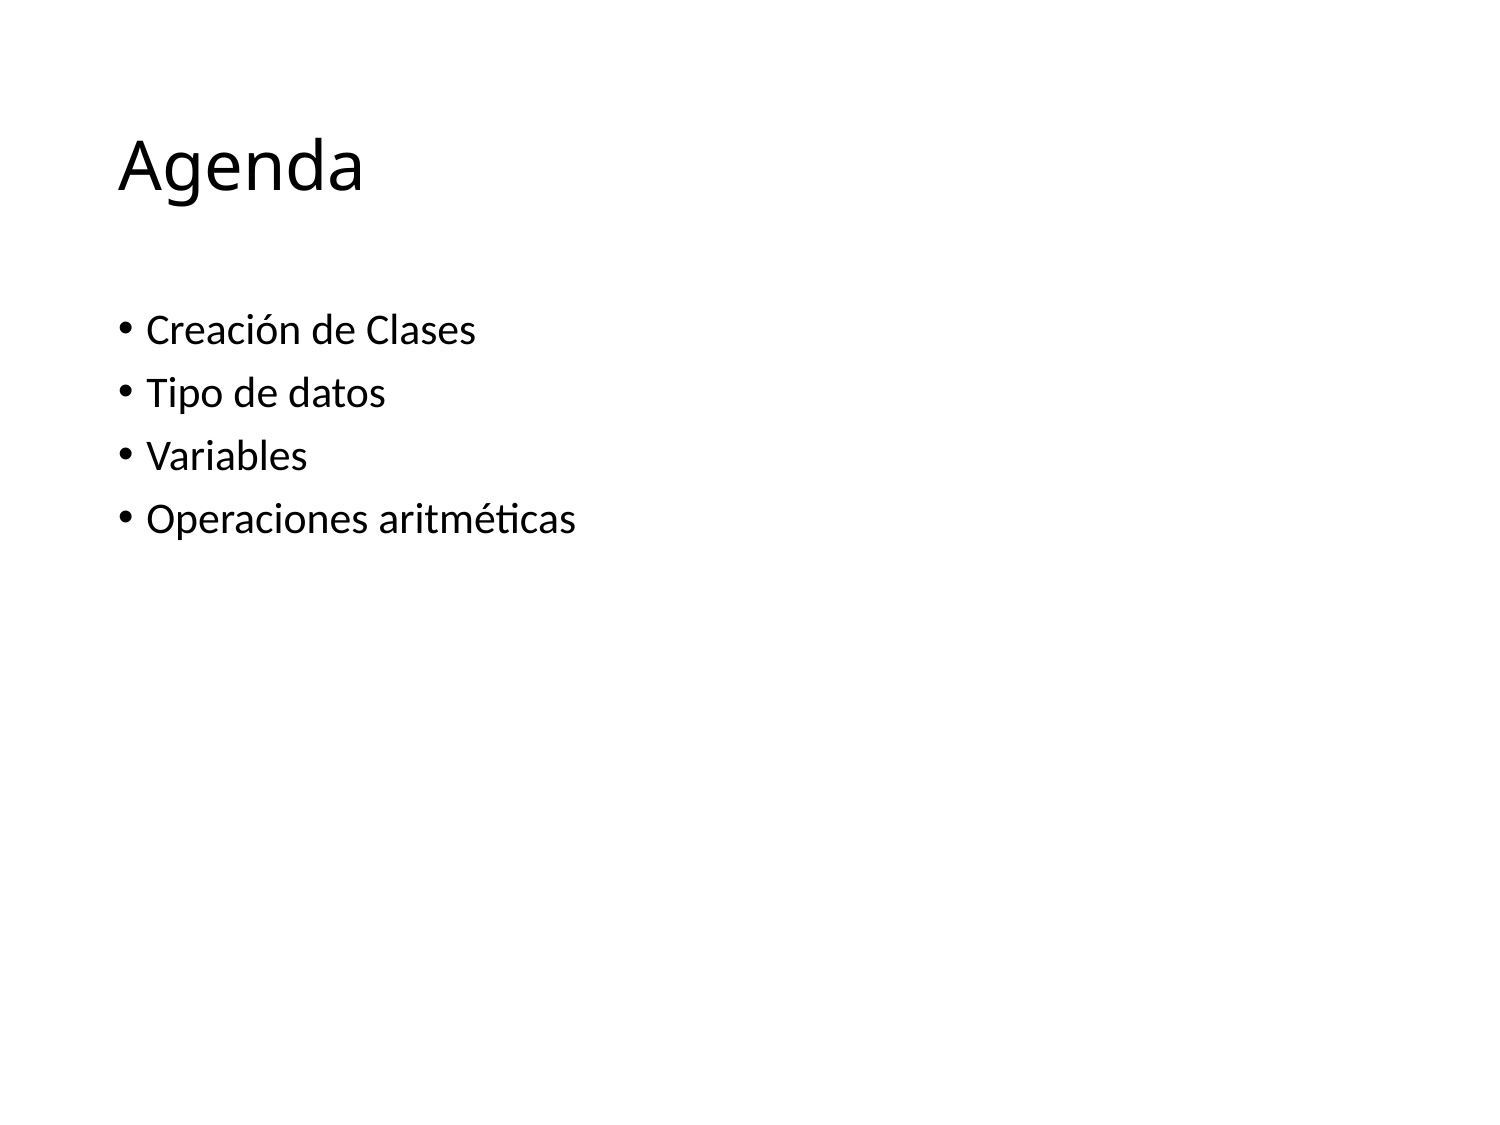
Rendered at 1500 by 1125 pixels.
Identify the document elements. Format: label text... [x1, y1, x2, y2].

title Agenda [103, 59, 1397, 278]
list Creación de Clases Tipo de datos Variables Operaciones aritméticas [103, 299, 1397, 1014]
